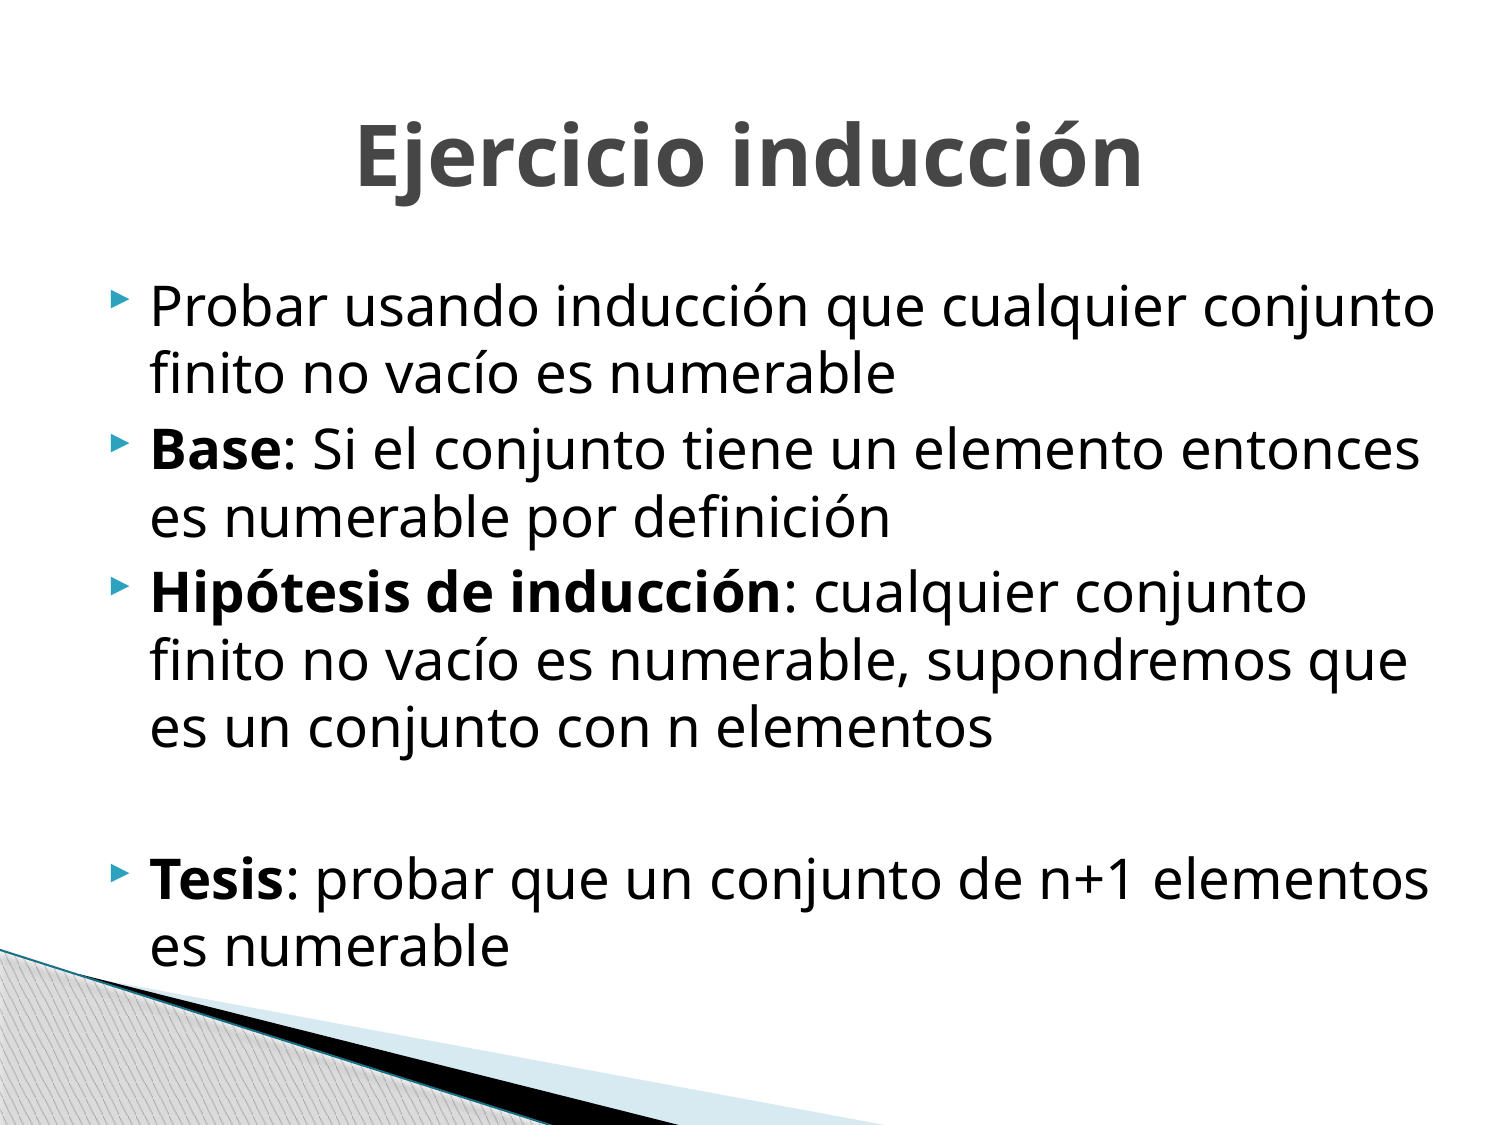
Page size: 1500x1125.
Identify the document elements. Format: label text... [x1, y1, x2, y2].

text_box [809, 438, 841, 589]
title Ejercicio inducción [75, 42, 1425, 263]
list Probar usando inducción que cualquier conjunto finito no vacío es numerable Base: Si el conjunto tiene un elemento entonces es numerable por definición Hipótesis de inducción: cualquier conjunto finito no vacío es numerable, supondremos que es un conjunto con n elementos Tesis: probar que un conjunto de n+1 elementos es numerable [75, 262, 1459, 1005]
